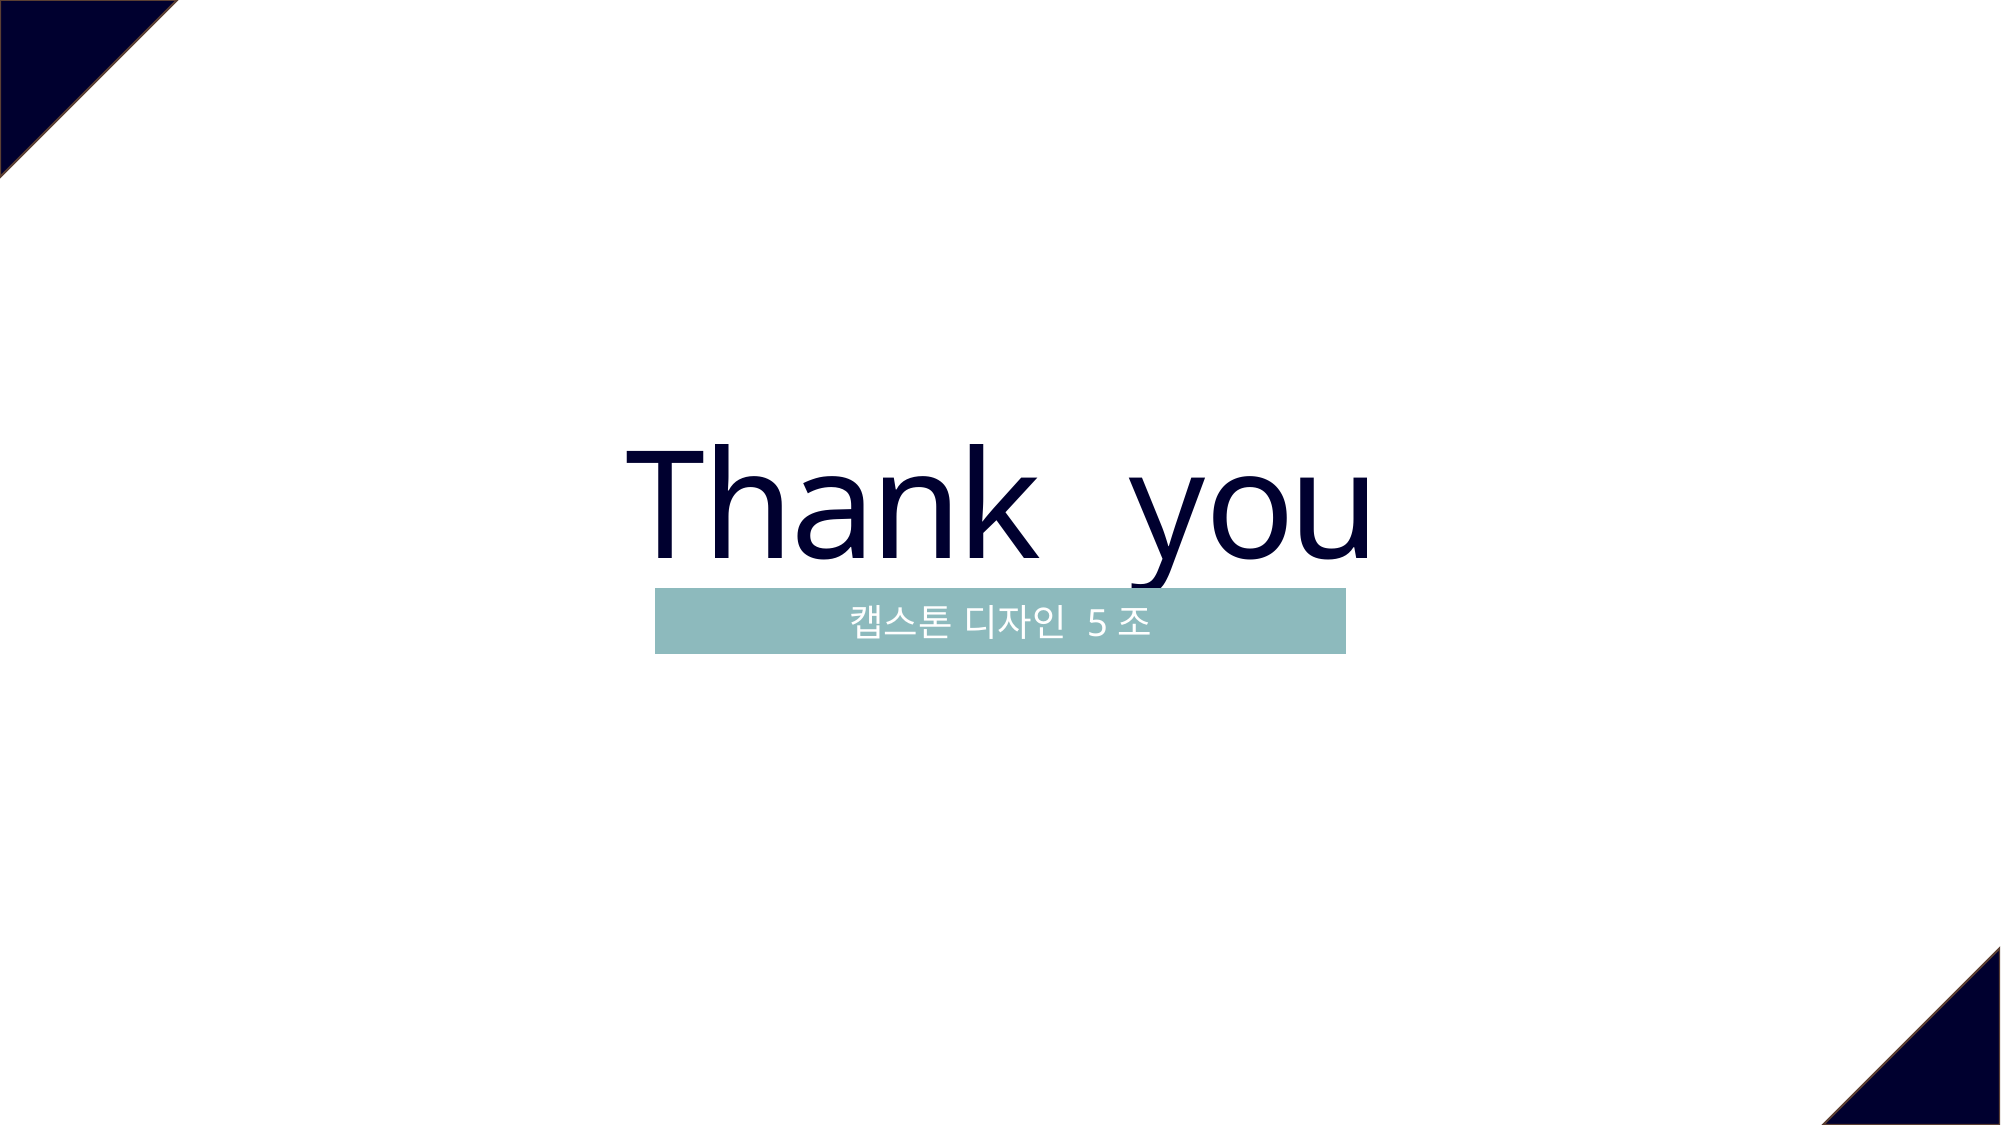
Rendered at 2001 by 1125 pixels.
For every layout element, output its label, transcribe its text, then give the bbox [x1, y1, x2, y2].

text_box Thank you [605, 401, 1395, 597]
text_box 캡스톤 디자인 5조 [655, 588, 1346, 654]
